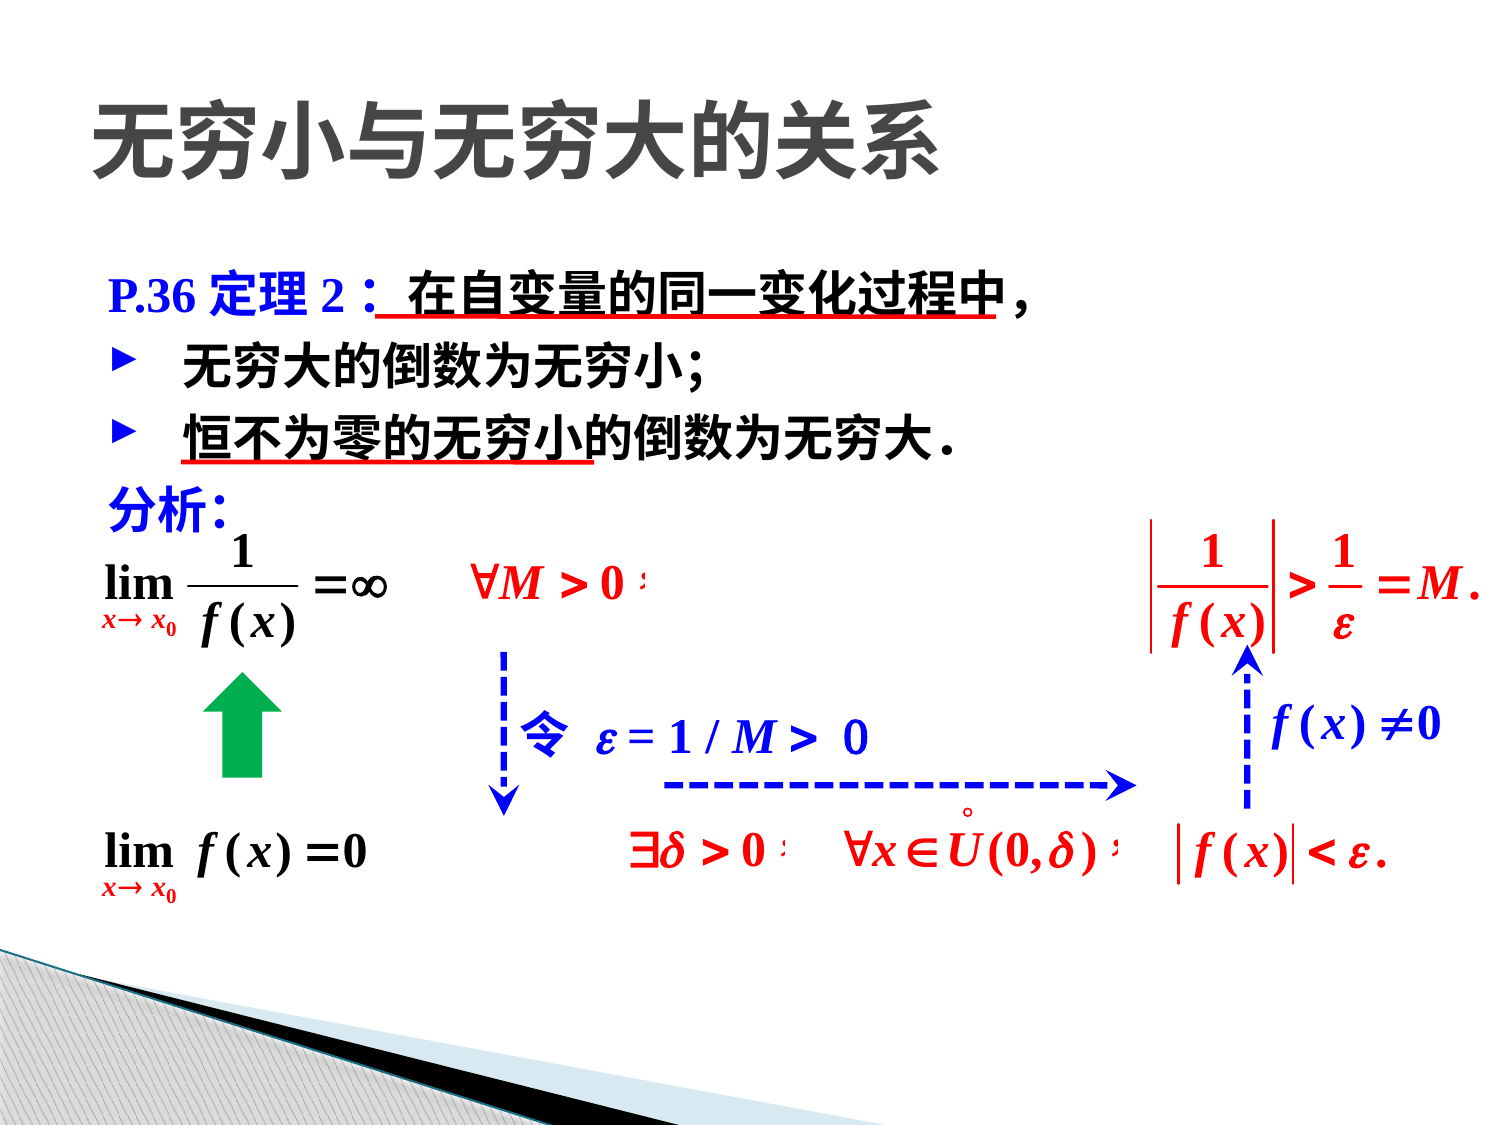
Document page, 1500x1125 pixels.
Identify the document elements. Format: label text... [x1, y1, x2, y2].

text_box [91, 507, 1141, 663]
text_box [456, 553, 645, 613]
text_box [1141, 507, 1488, 663]
text_box 令 e = 1 / M > 0 [504, 696, 884, 771]
text_box [198, 675, 287, 783]
text_box [370, 774, 1433, 930]
title 无穷小与无穷大的关系 [75, 45, 1425, 233]
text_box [91, 787, 1397, 914]
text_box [621, 820, 785, 880]
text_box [1168, 812, 1394, 893]
list P.36定理2：在自变量的同一变化过程中， 无穷大的倒数为无穷小； 恒不为零的无穷小的倒数为无穷大． 分析： [74, 242, 1426, 986]
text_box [1253, 692, 1450, 761]
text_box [830, 798, 1119, 888]
